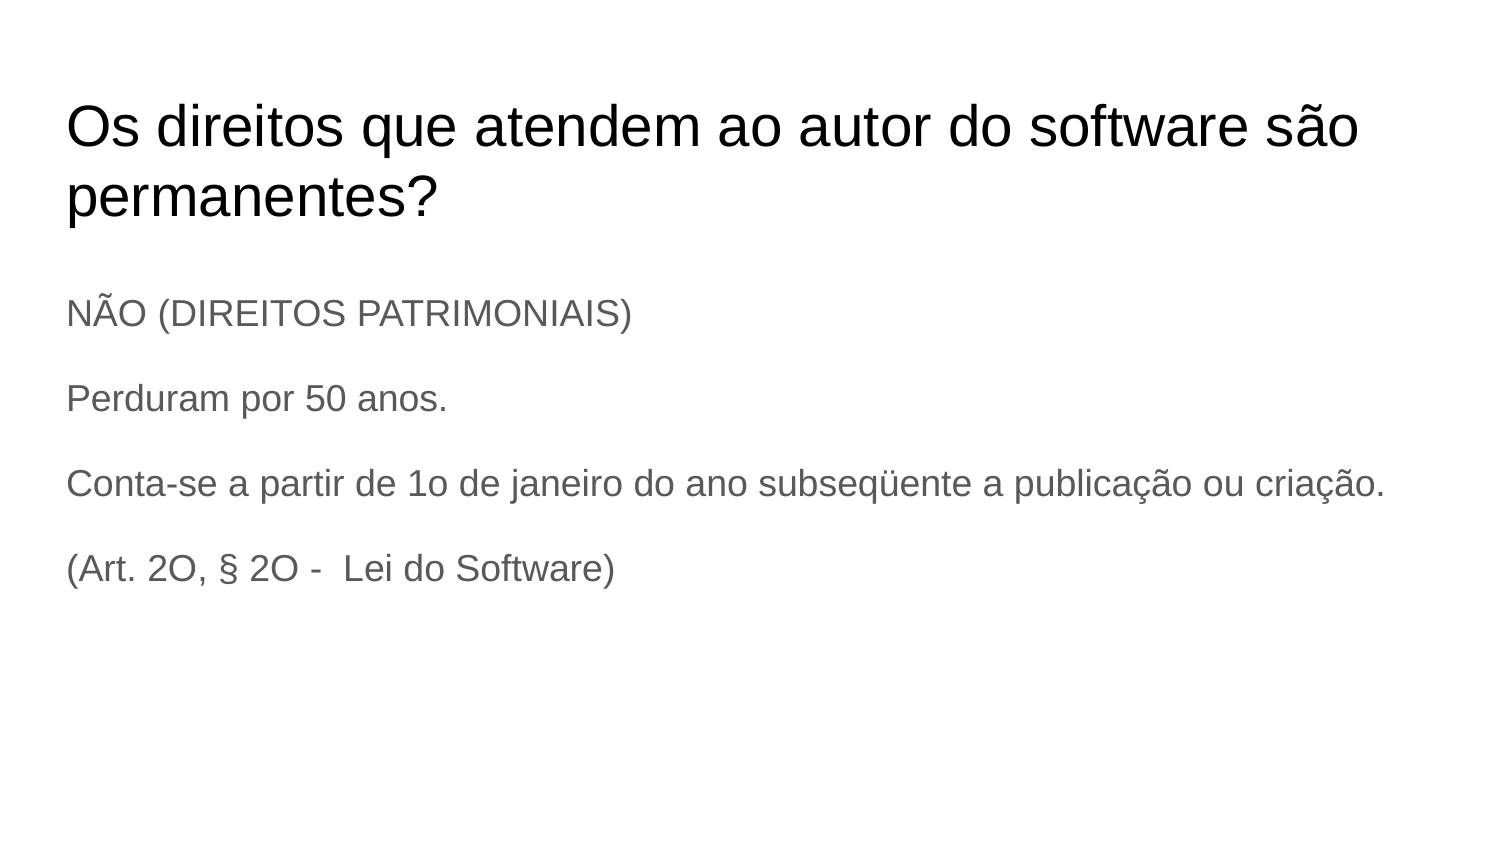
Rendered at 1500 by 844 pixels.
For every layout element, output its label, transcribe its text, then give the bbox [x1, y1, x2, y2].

list NÃO (DIREITOS PATRIMONIAIS) Perduram por 50 anos. Conta-se a partir de 1o de janeiro do ano subseqüente a publicação ou criação. (Art. 2O, § 2O - Lei do Software) [51, 189, 1449, 750]
title Os direitos que atendem ao autor do software são permanentes? [51, 72, 1449, 167]
